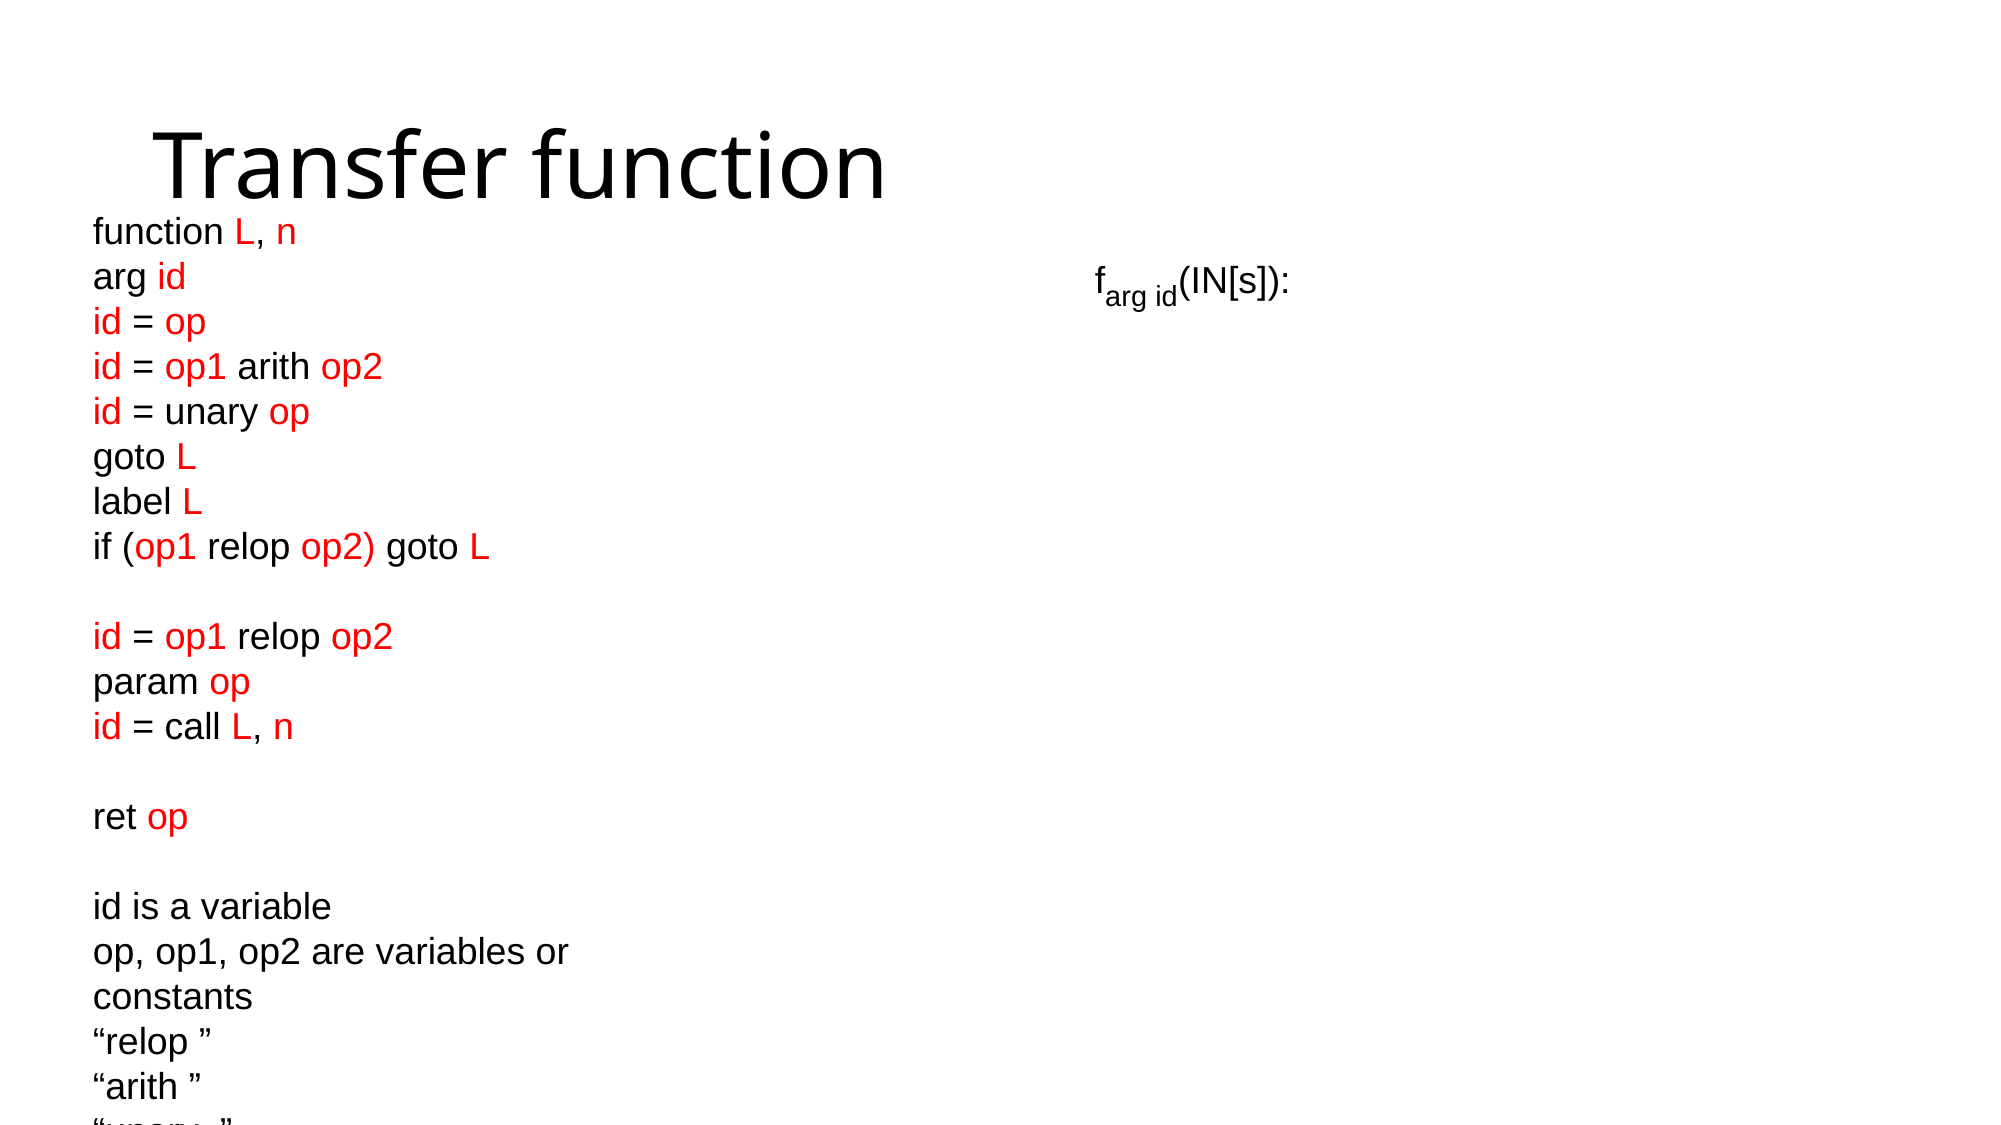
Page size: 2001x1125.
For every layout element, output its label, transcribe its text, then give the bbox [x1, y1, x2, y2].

title Transfer function [137, 59, 1863, 278]
text_box farg id(IN[s]): [1079, 236, 1649, 410]
